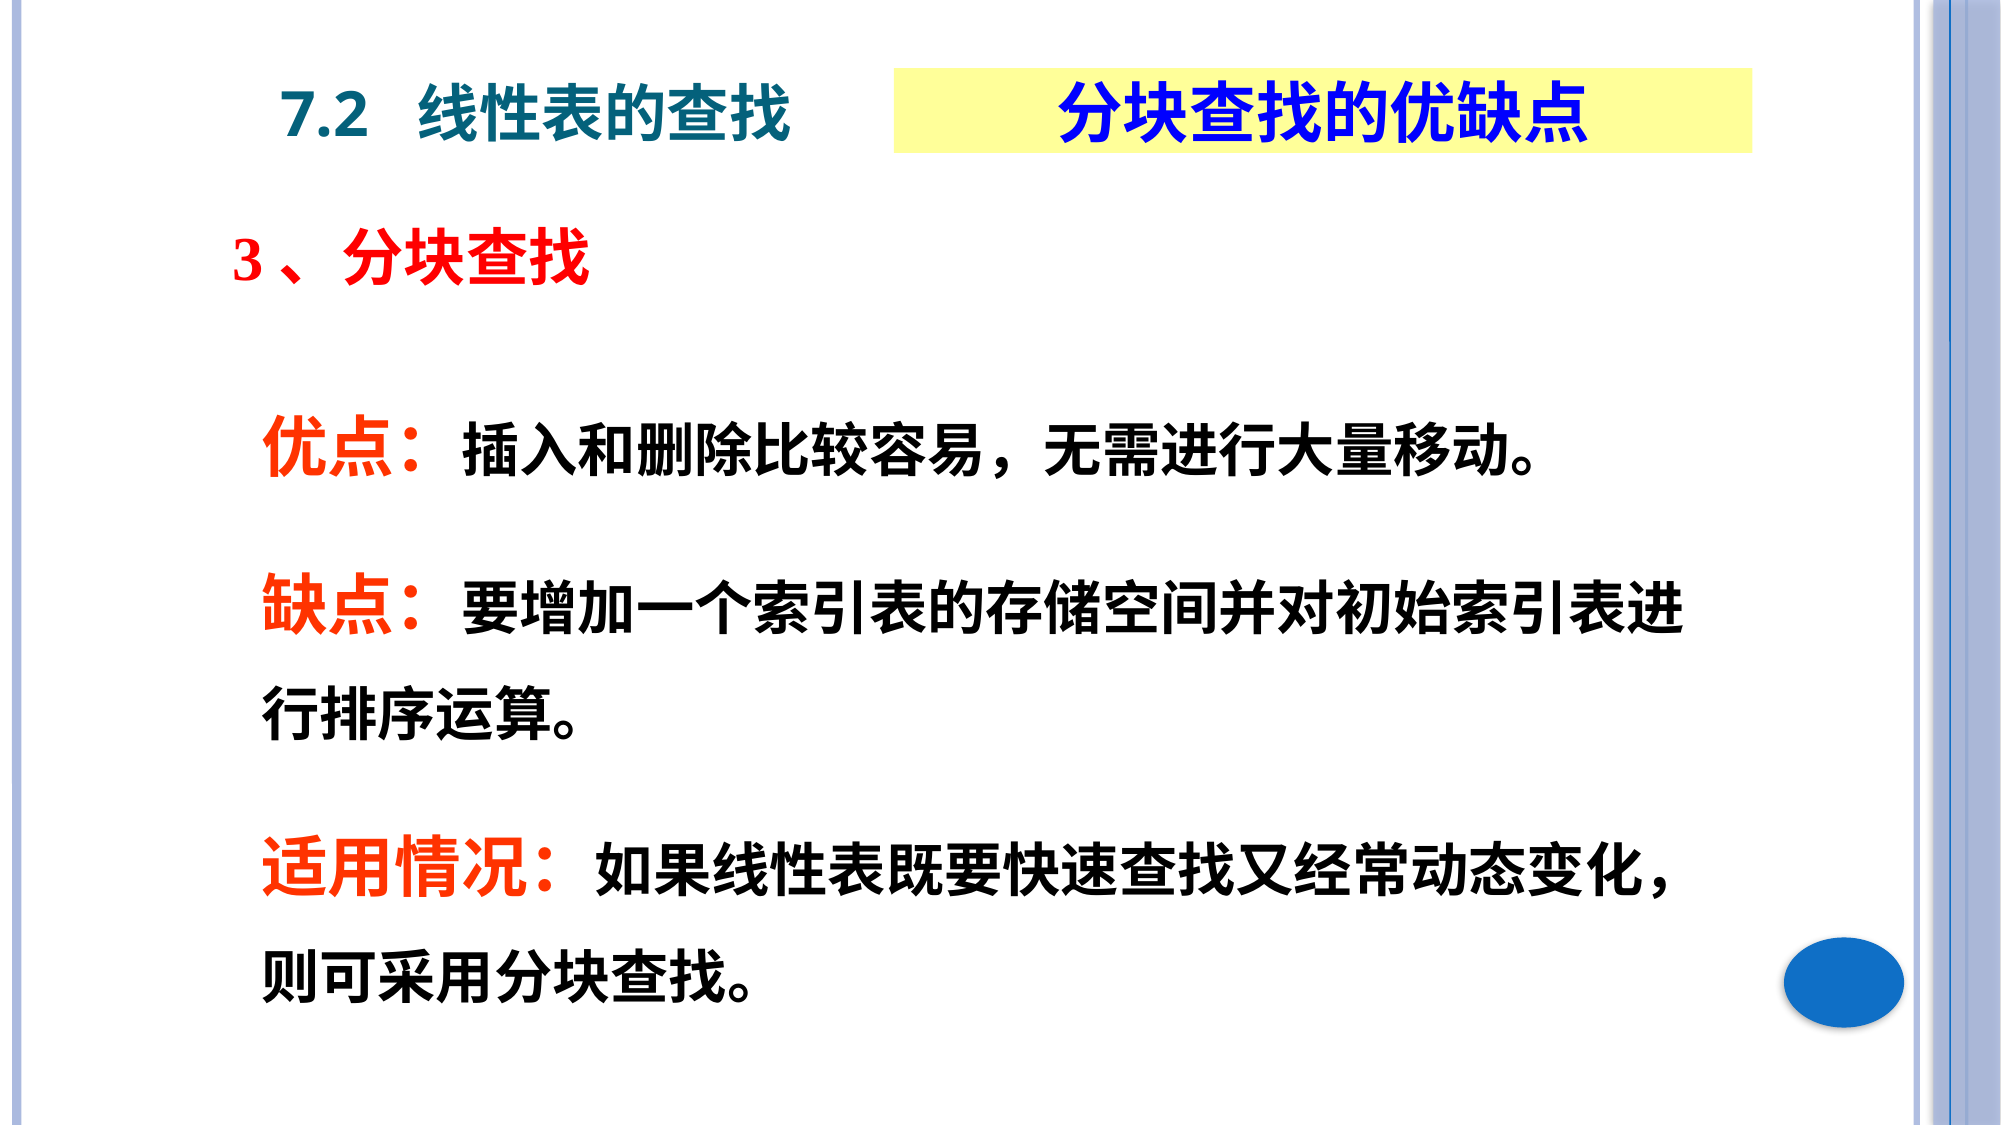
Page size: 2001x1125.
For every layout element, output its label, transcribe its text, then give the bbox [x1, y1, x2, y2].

text_box 分块查找的优缺点 [893, 68, 1753, 153]
text_box 3、分块查找 [217, 173, 646, 301]
text_box 优点：插入和删除比较容易，无需进行大量移动。 缺点：要增加一个索引表的存储空间并对初始索引表进行排序运算。 适用情况：如果线性表既要快速查找又经常动态变化，则可采用分块查找。 [246, 357, 1753, 1018]
text_box 7.2 线性表的查找 [265, 64, 936, 157]
